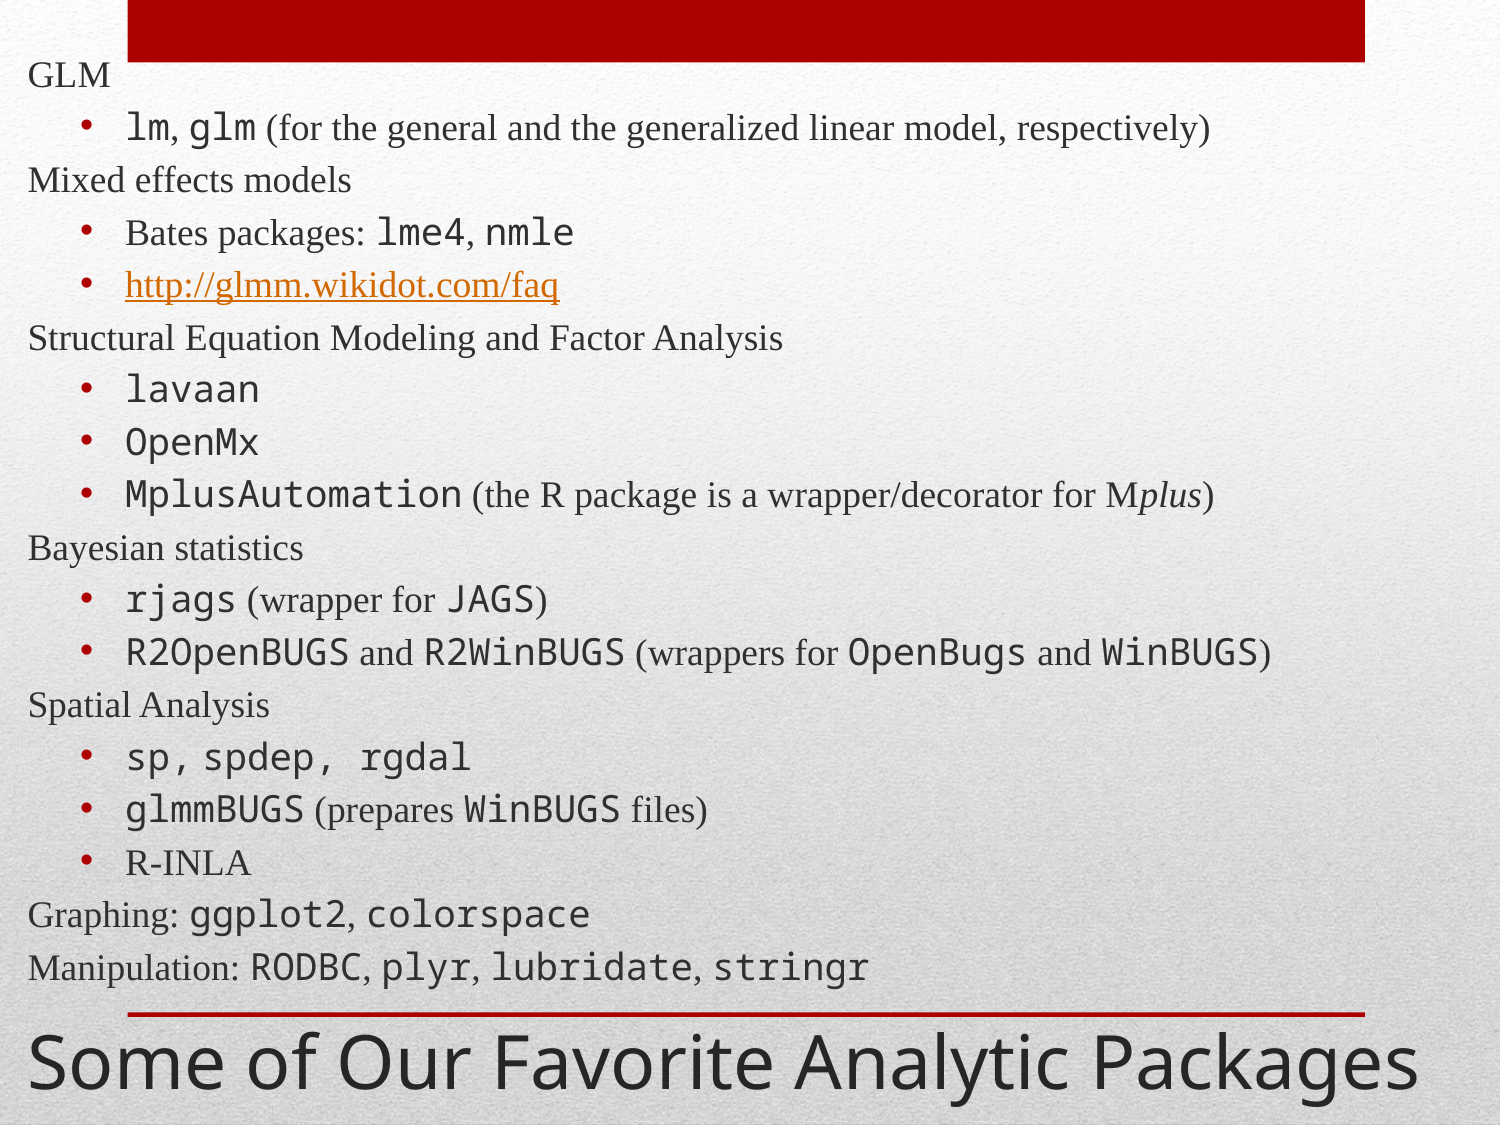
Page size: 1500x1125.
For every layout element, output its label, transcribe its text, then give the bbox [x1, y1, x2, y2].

title Some of Our Favorite Analytic Packages [12, 1025, 1488, 1113]
list GLM lm, glm (for the general and the generalized linear model, respectively) Mixed effects models Bates packages: lme4, nmle http://glmm.wikidot.com/faq Structural Equation Modeling and Factor Analysis lavaan OpenMx MplusAutomation (the R package is a wrapper/decorator for Mplus) Bayesian statistics rjags (wrapper for JAGS) R2OpenBUGS and R2WinBUGS (wrappers for OpenBugs and WinBUGS) Spatial Analysis sp, spdep, rgdal glmmBUGS (prepares WinBUGS files) R-INLA Graphing: ggplot2, colorspace Manipulation: RODBC, plyr, lubridate, stringr [12, 12, 1500, 1025]
